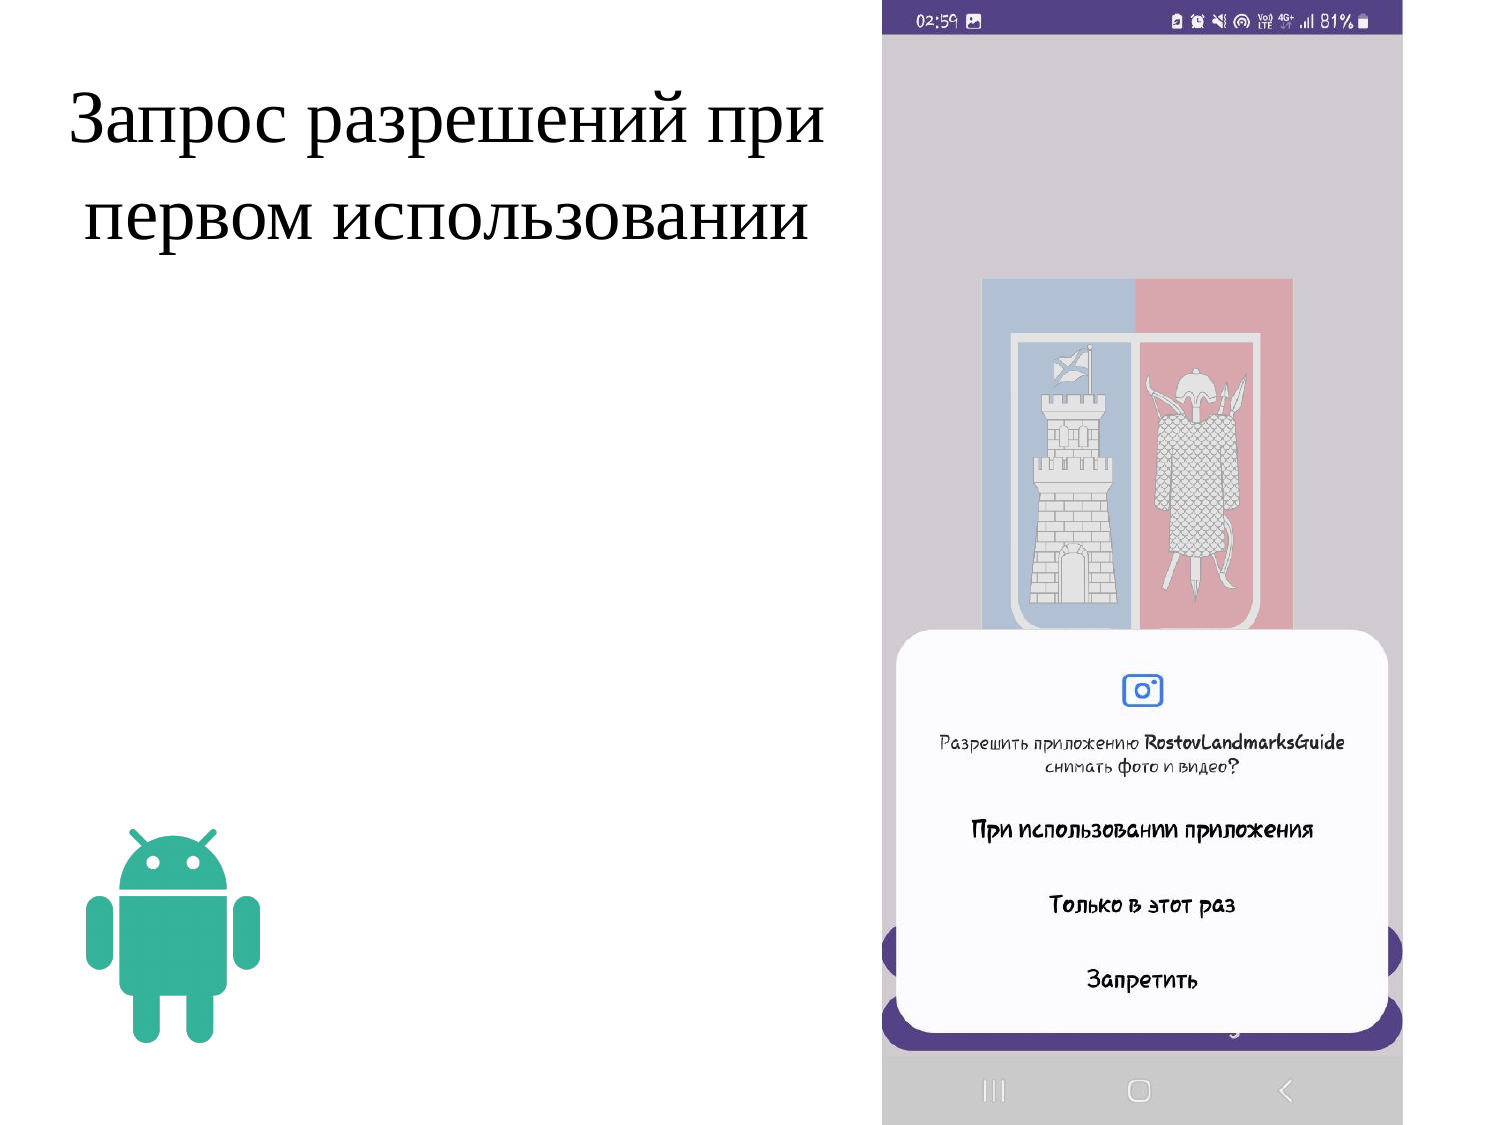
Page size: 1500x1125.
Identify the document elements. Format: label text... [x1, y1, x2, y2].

picture [882, 0, 1403, 1125]
text_box Запрос разрешений при первом использовании [29, 54, 867, 262]
picture [66, 829, 280, 1043]
